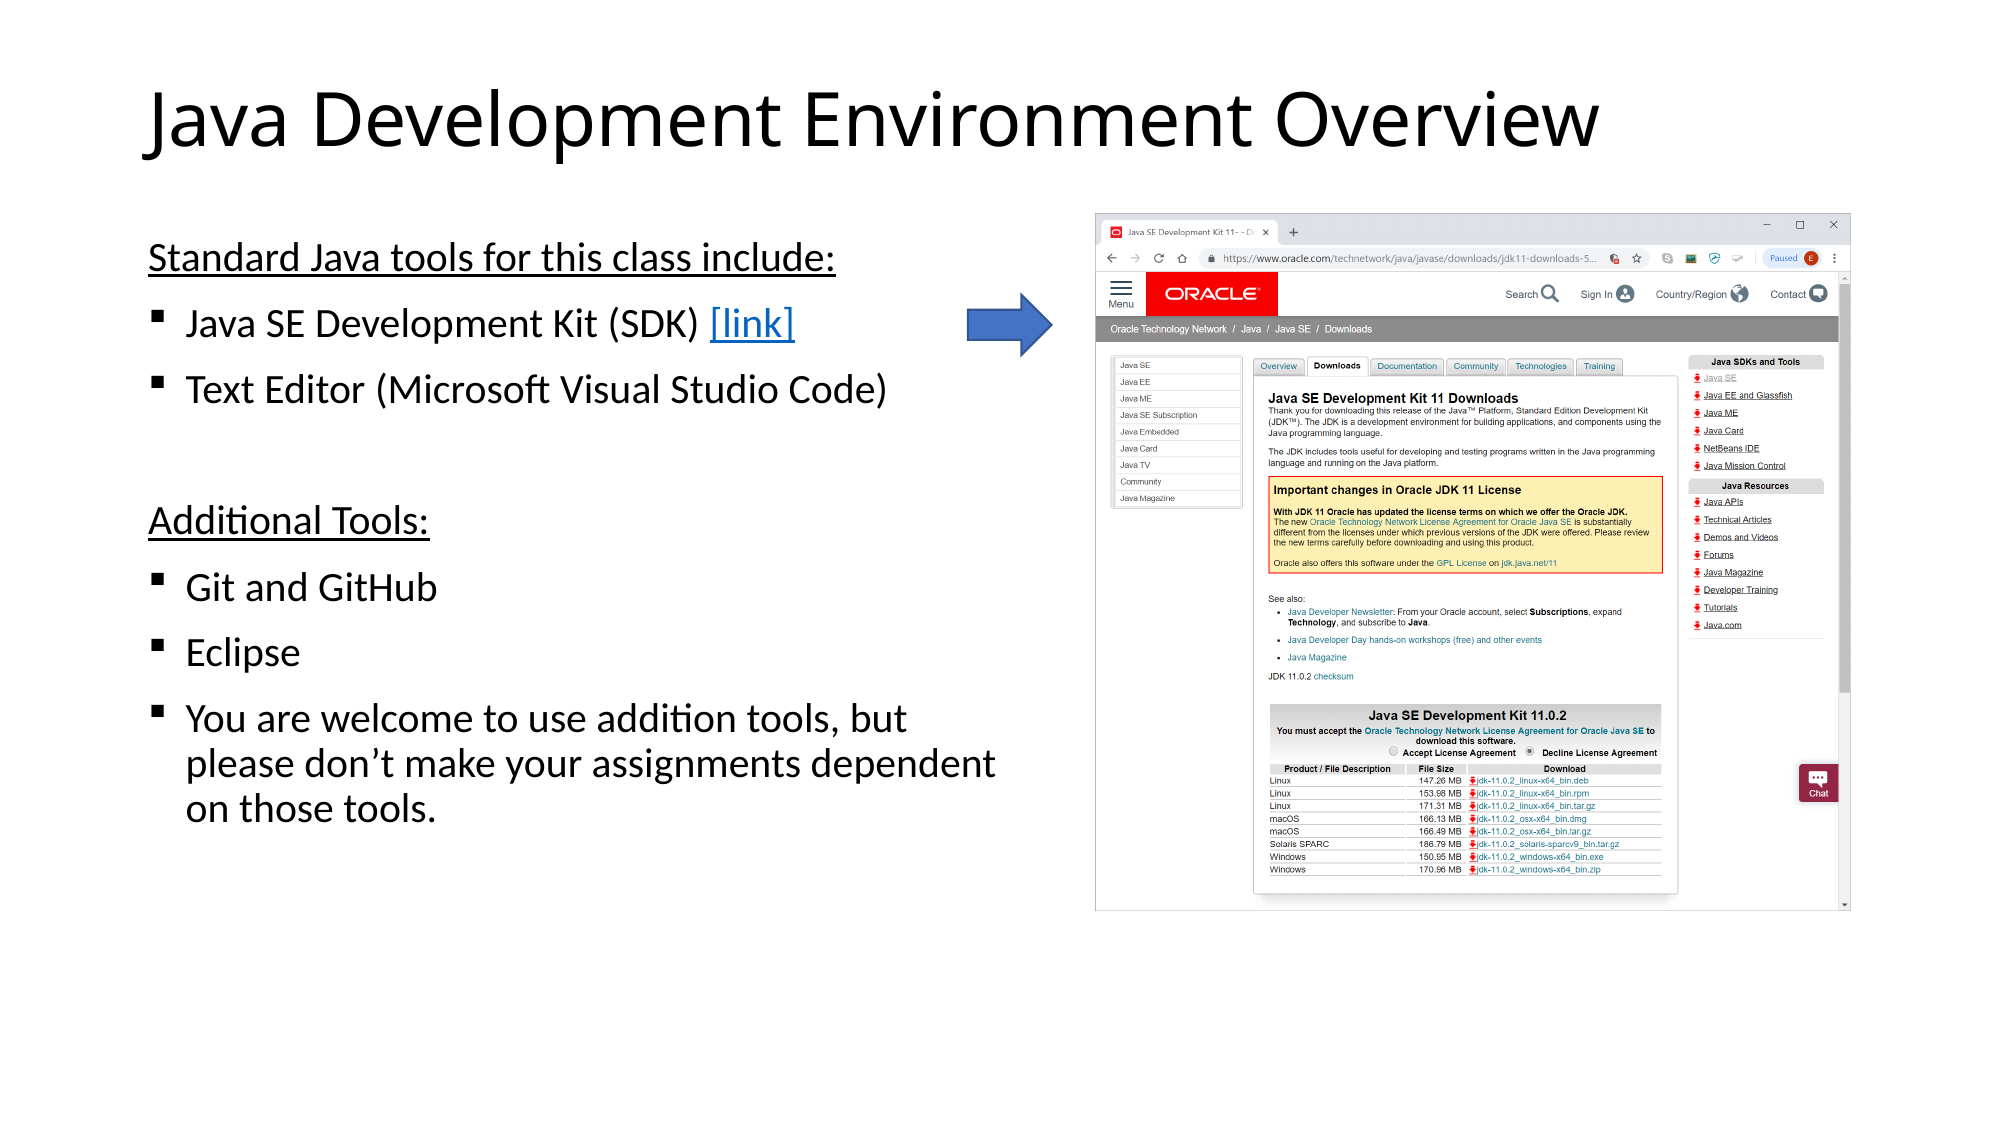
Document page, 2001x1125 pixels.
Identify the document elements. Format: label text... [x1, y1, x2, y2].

title Java Development Environment Overview [133, 59, 1859, 185]
text_box [966, 292, 1053, 358]
list Standard Java tools for this class include: Java SE Development Kit (SDK) [link] Text Editor (Microsoft Visual Studio Code) Additional Tools: Git and GitHub Eclipse You are welcome to use addition tools, but please don’t make your assignments dependent on those tools. [133, 227, 1034, 919]
picture [1095, 213, 1851, 911]
